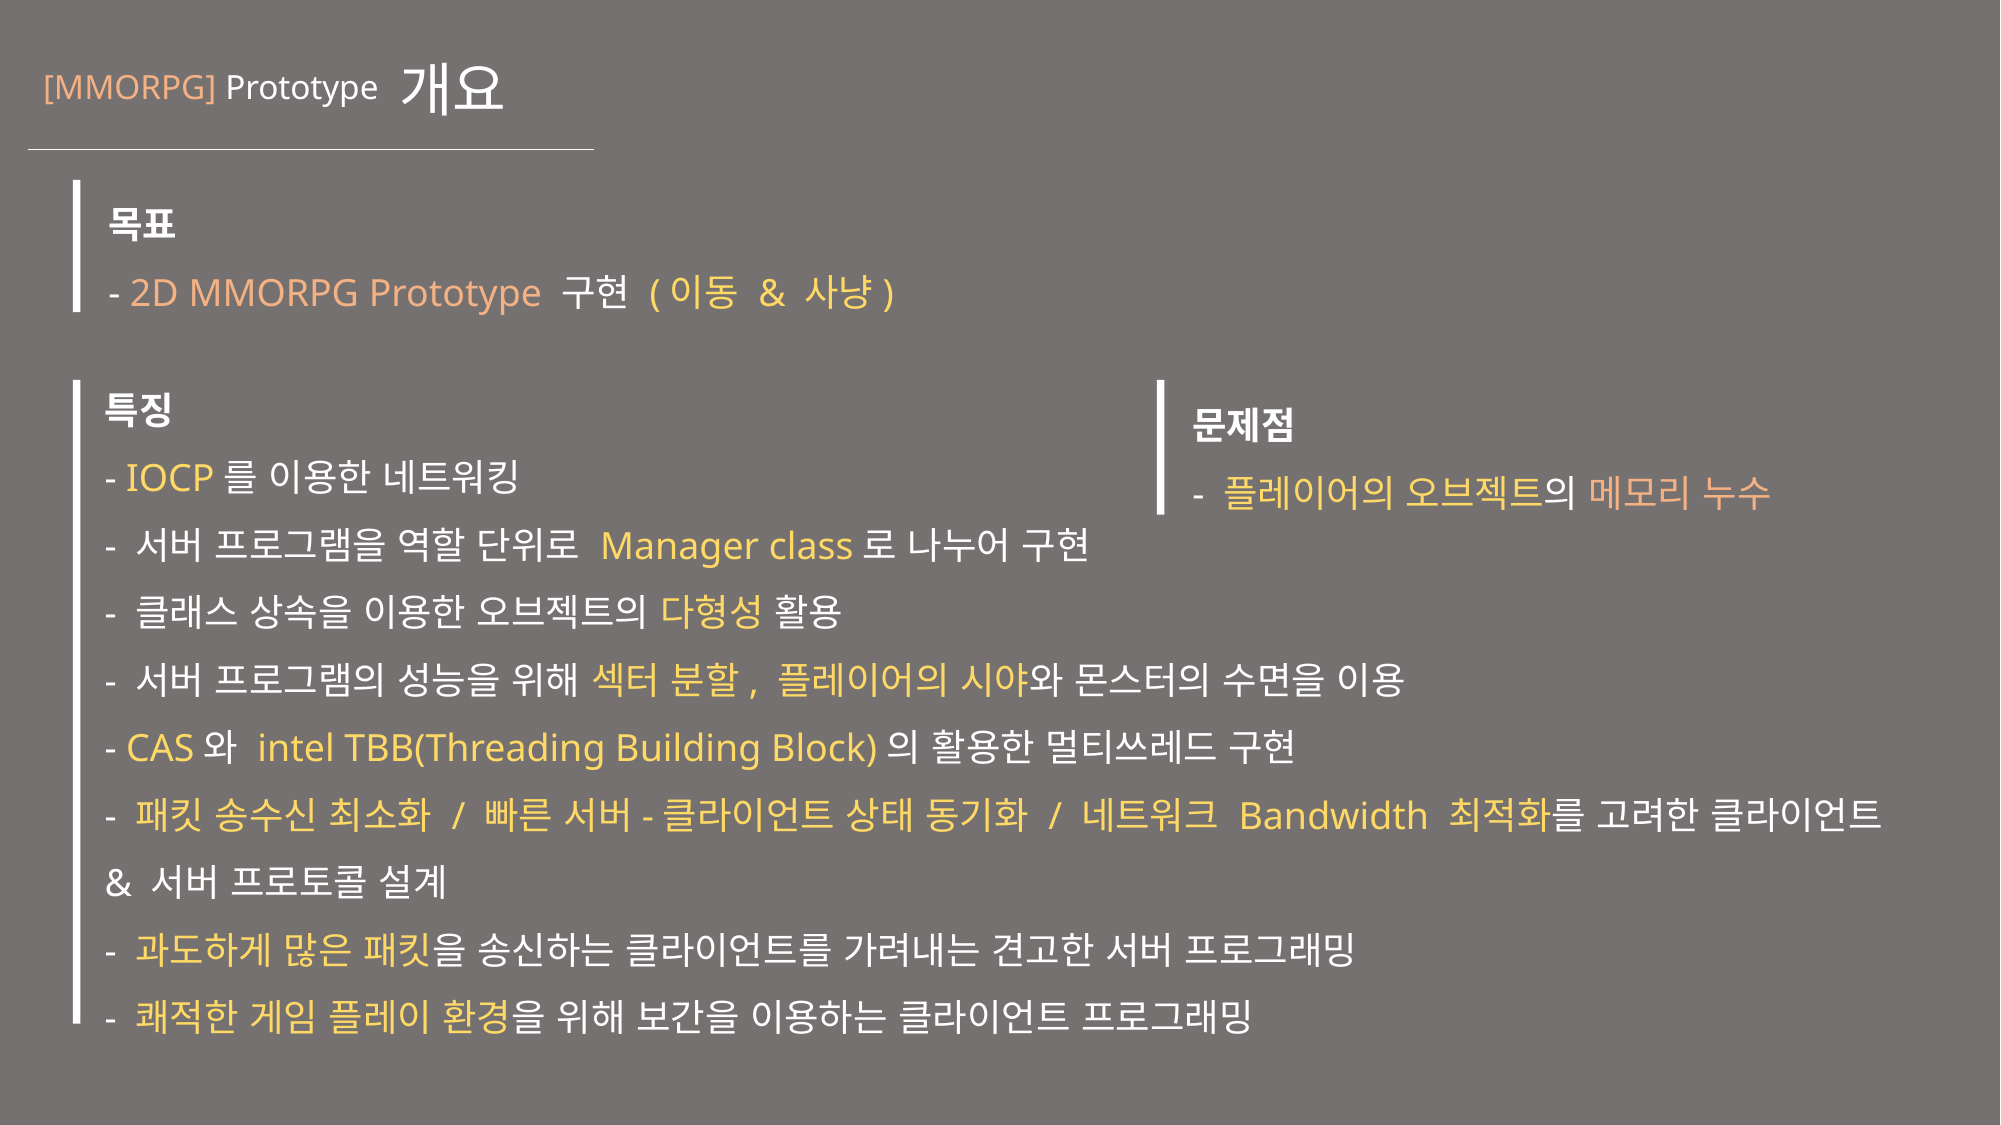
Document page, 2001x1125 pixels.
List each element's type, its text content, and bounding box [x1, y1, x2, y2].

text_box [72, 379, 1943, 1024]
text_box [72, 179, 1495, 313]
title 개요 [384, 25, 535, 149]
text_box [1156, 379, 1895, 515]
title 개요 [384, 150, 535, 159]
text_box [MMORPG] Prototype [28, 59, 384, 114]
